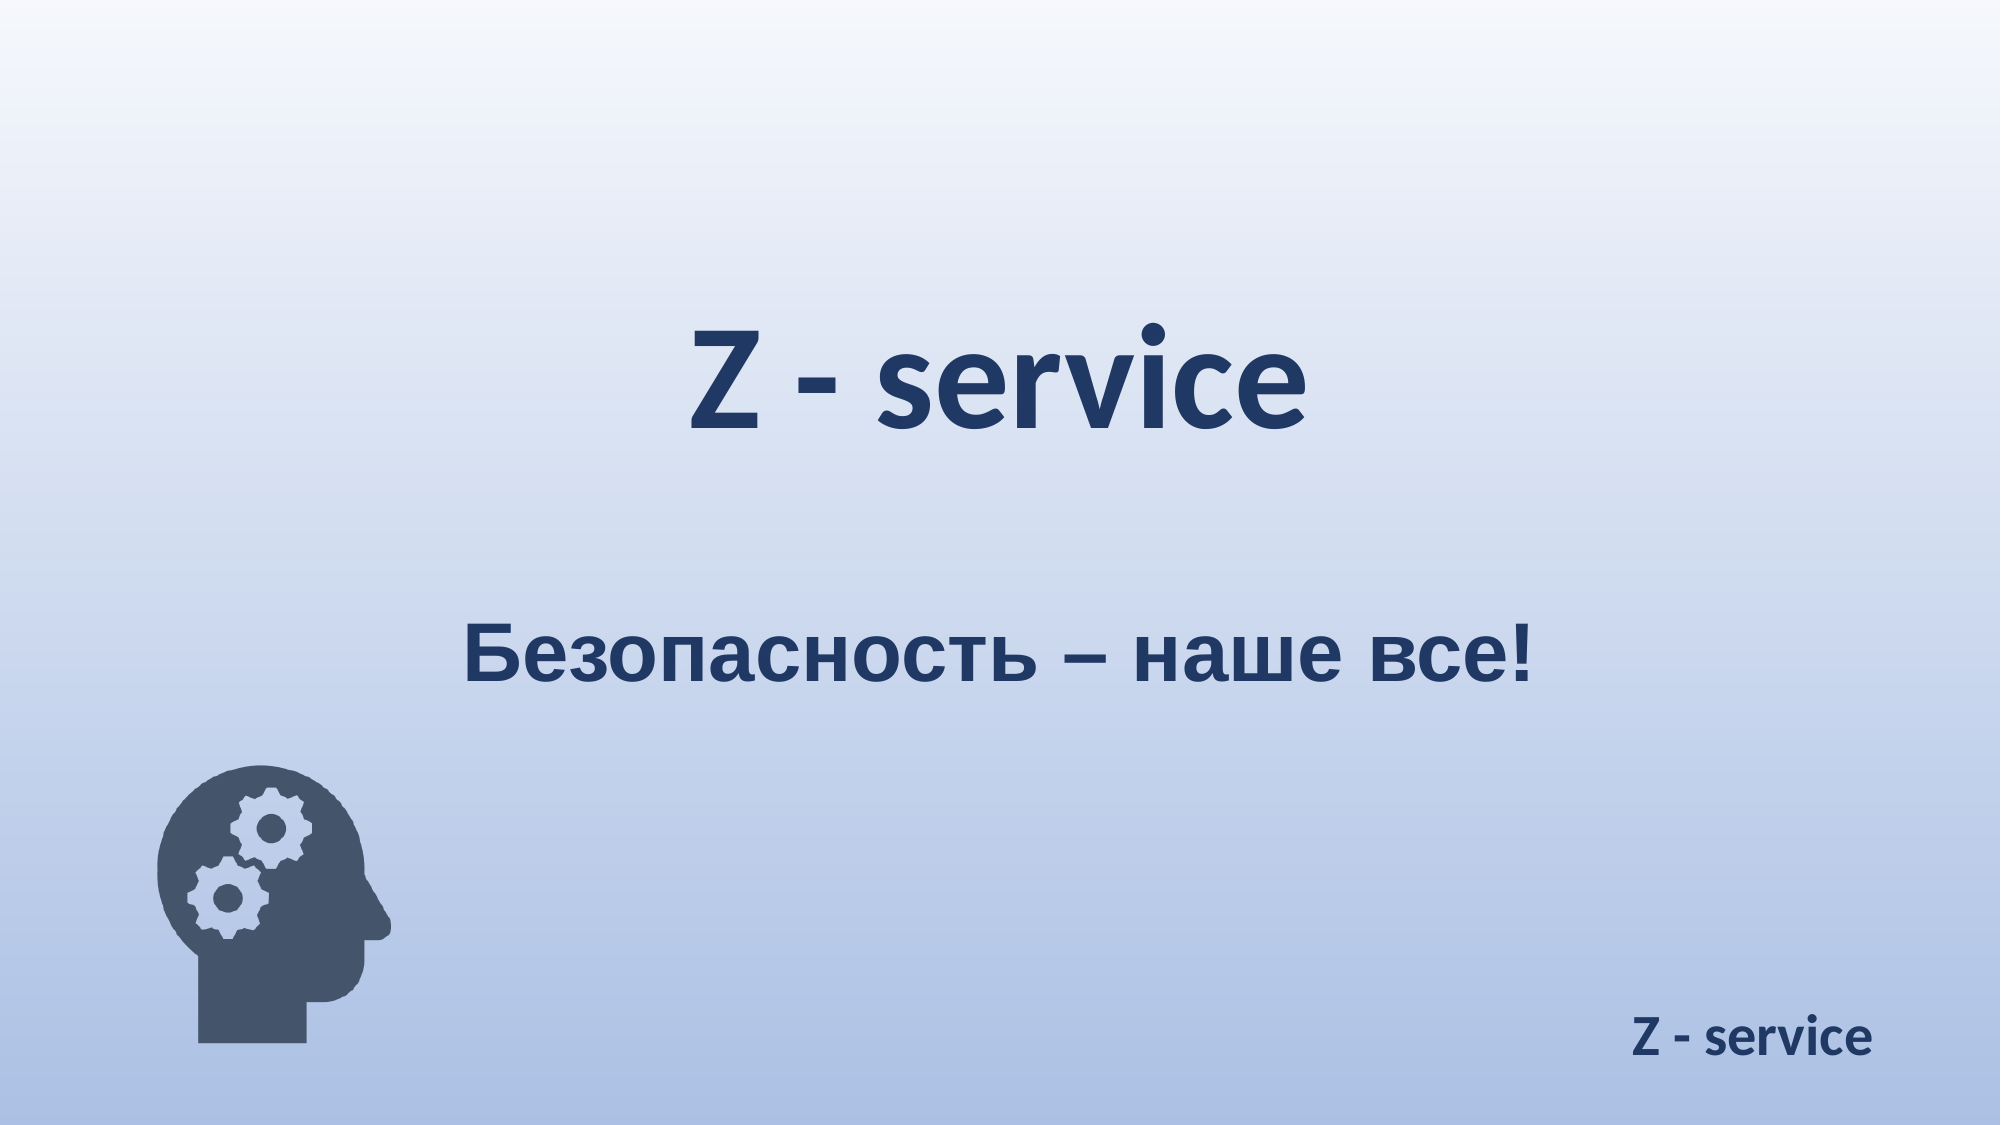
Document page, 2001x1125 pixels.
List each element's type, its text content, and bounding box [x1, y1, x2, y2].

title Z - service [249, 184, 1750, 576]
subtitle Безопасность – наше все! [249, 590, 1750, 863]
picture [109, 746, 439, 1076]
